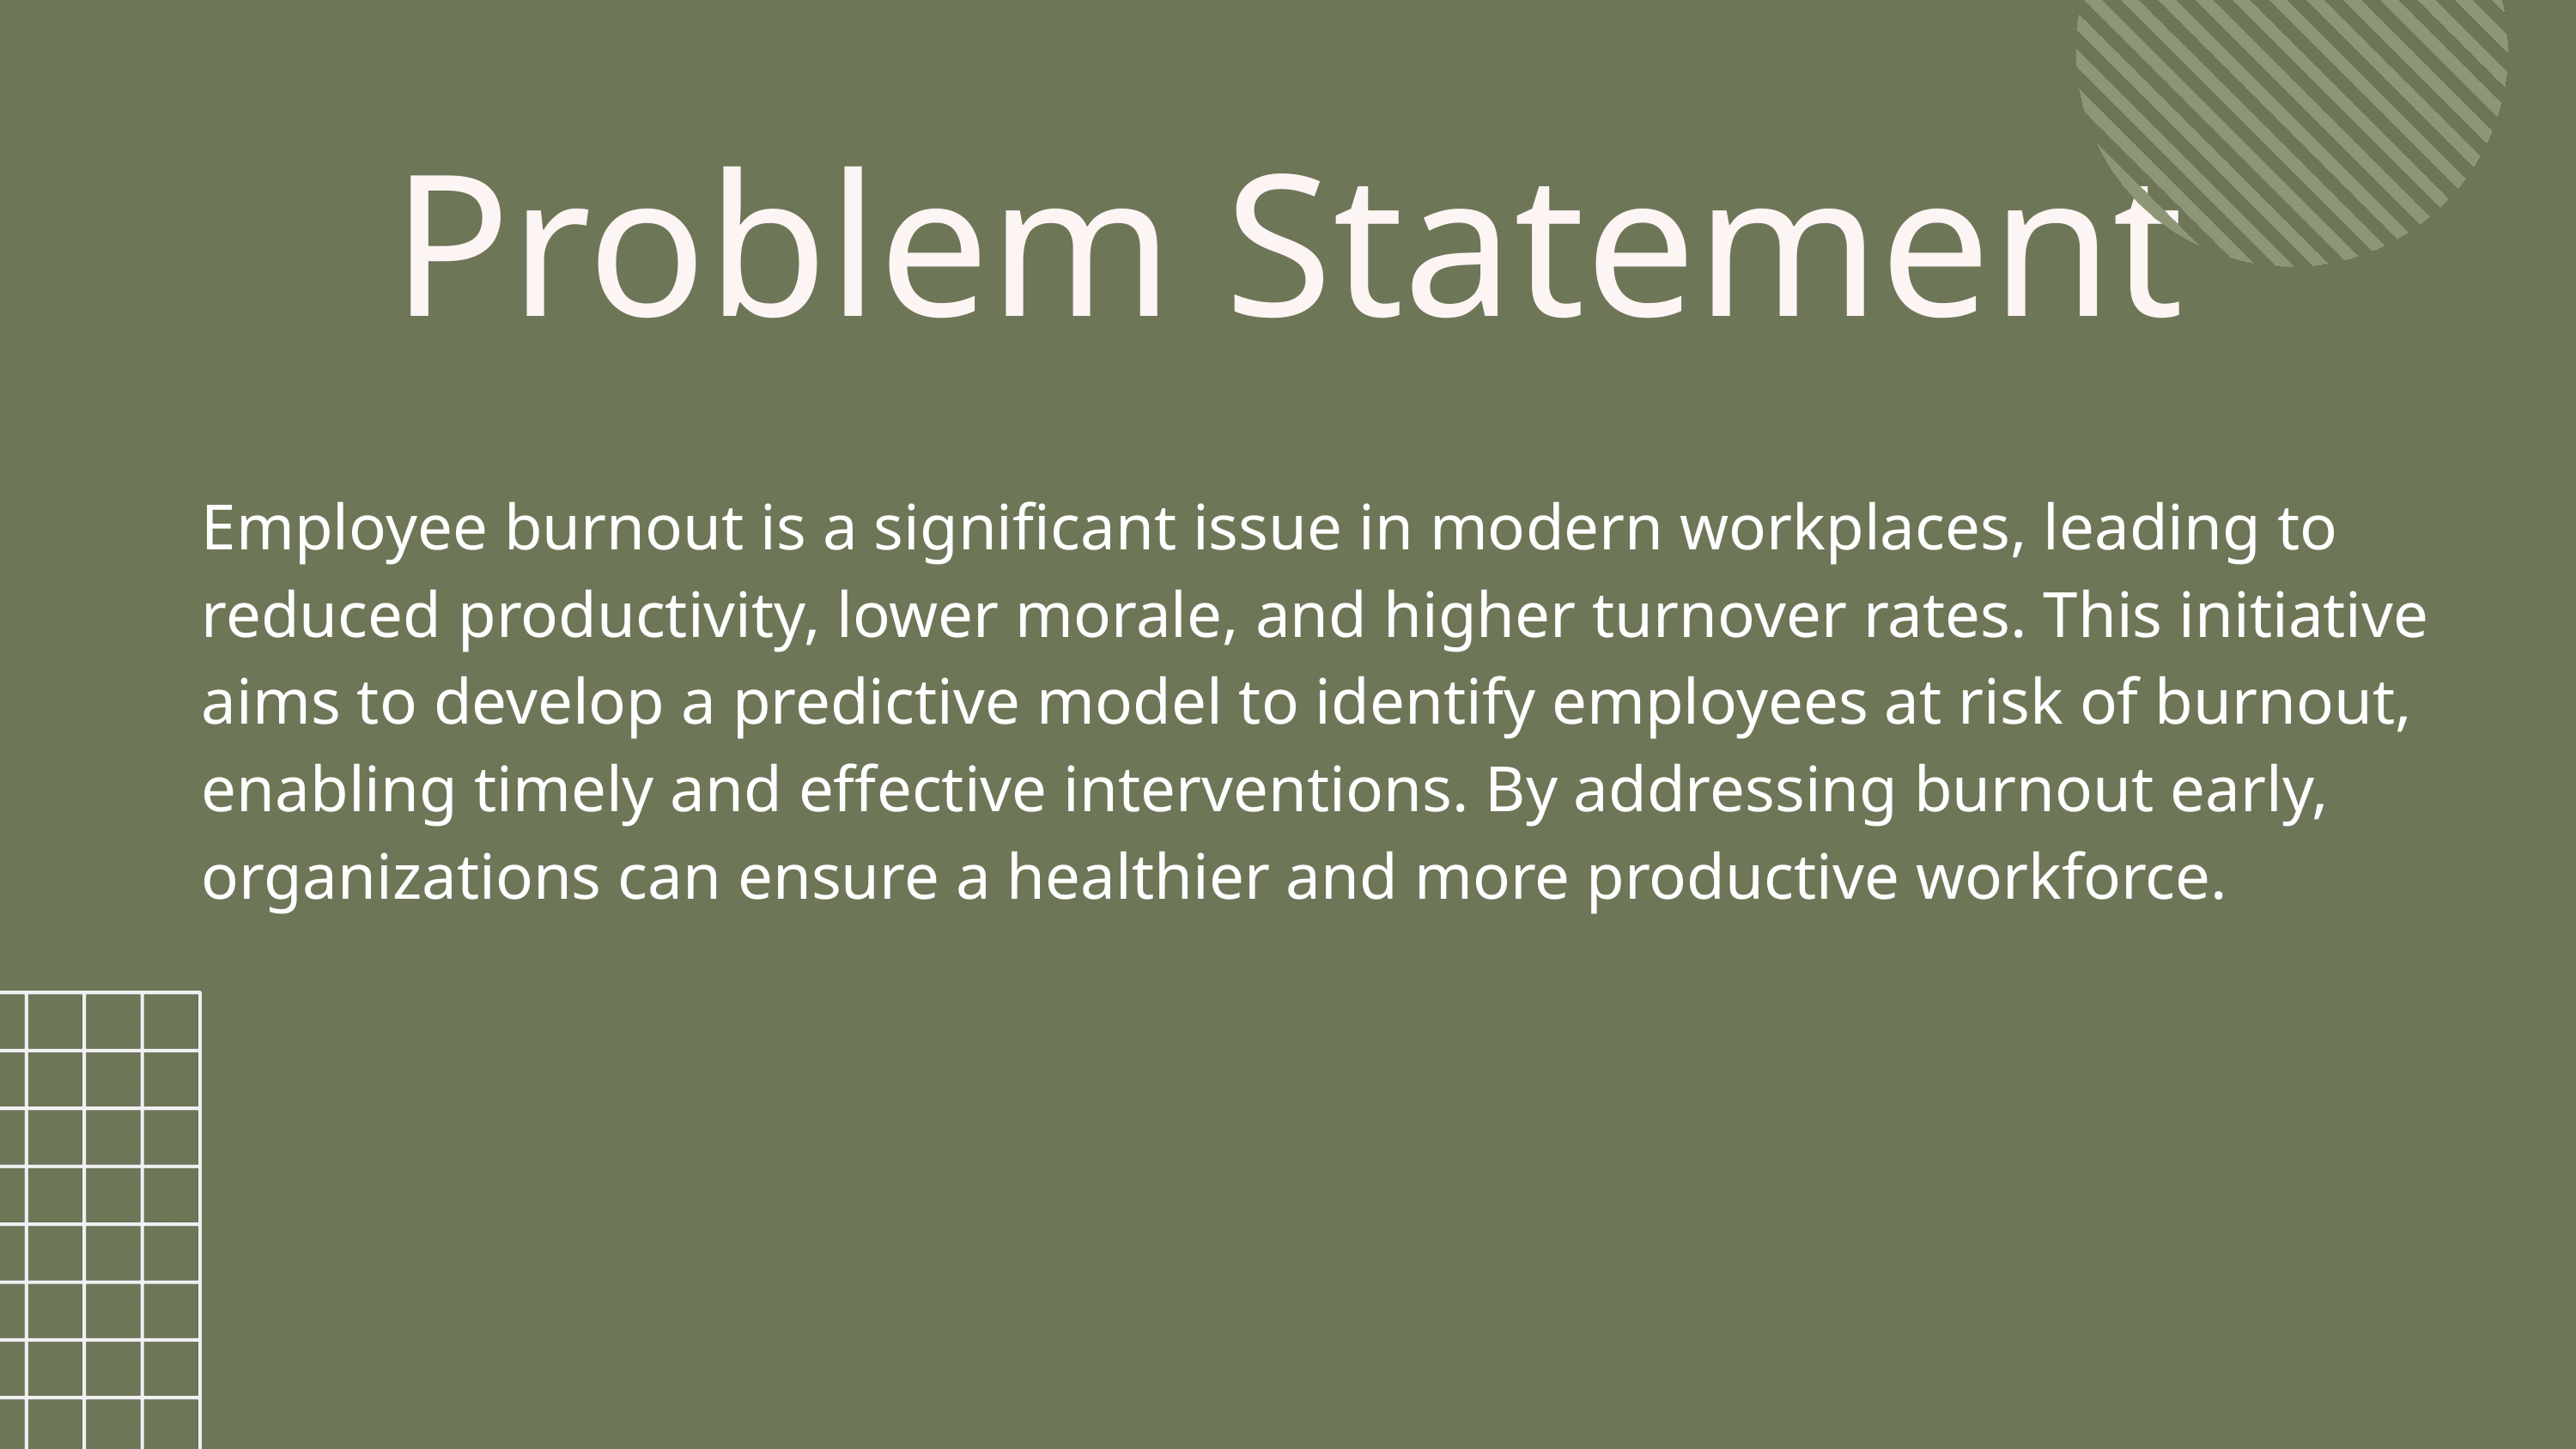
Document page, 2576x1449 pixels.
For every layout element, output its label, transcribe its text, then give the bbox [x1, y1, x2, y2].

text_box Problem Statement [306, 80, 2270, 356]
text_box [2075, 0, 2508, 267]
text_box Employee burnout is a significant issue in modern workplaces, leading to reduced productivity, lower morale, and higher turnover rates. This initiative aims to develop a predictive model to identify employees at risk of burnout, enabling timely and effective interventions. By addressing burnout early, organizations can ensure a healthier and more productive workforce. [201, 474, 2500, 1000]
text_box [0, 991, 202, 1449]
